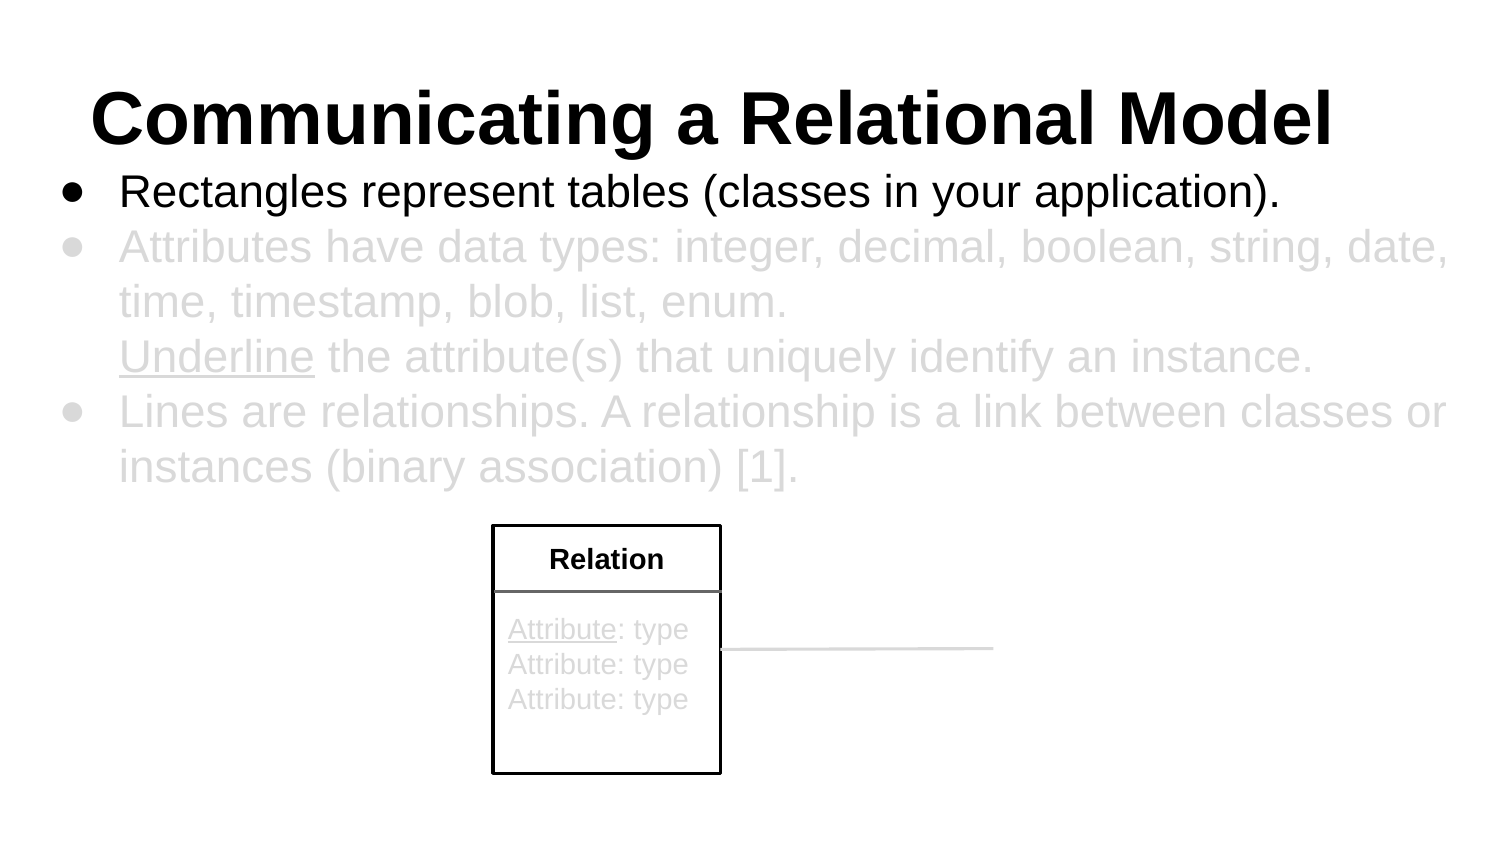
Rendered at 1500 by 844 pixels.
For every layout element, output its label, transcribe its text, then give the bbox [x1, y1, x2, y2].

title Communicating a Relational Model [75, 33, 1425, 146]
list Rectangles represent tables (classes in your application). Attributes have data types: integer, decimal, boolean, string, date, time, timestamp, blob, list, enum. Underline the attribute(s) that uniquely identify an instance. Lines are relationships. A relationship is a link between classes or instances (binary association) [1]. [28, 146, 1488, 758]
text_box Relation Attribute: type Attribute: type Attribute: type [492, 525, 721, 774]
